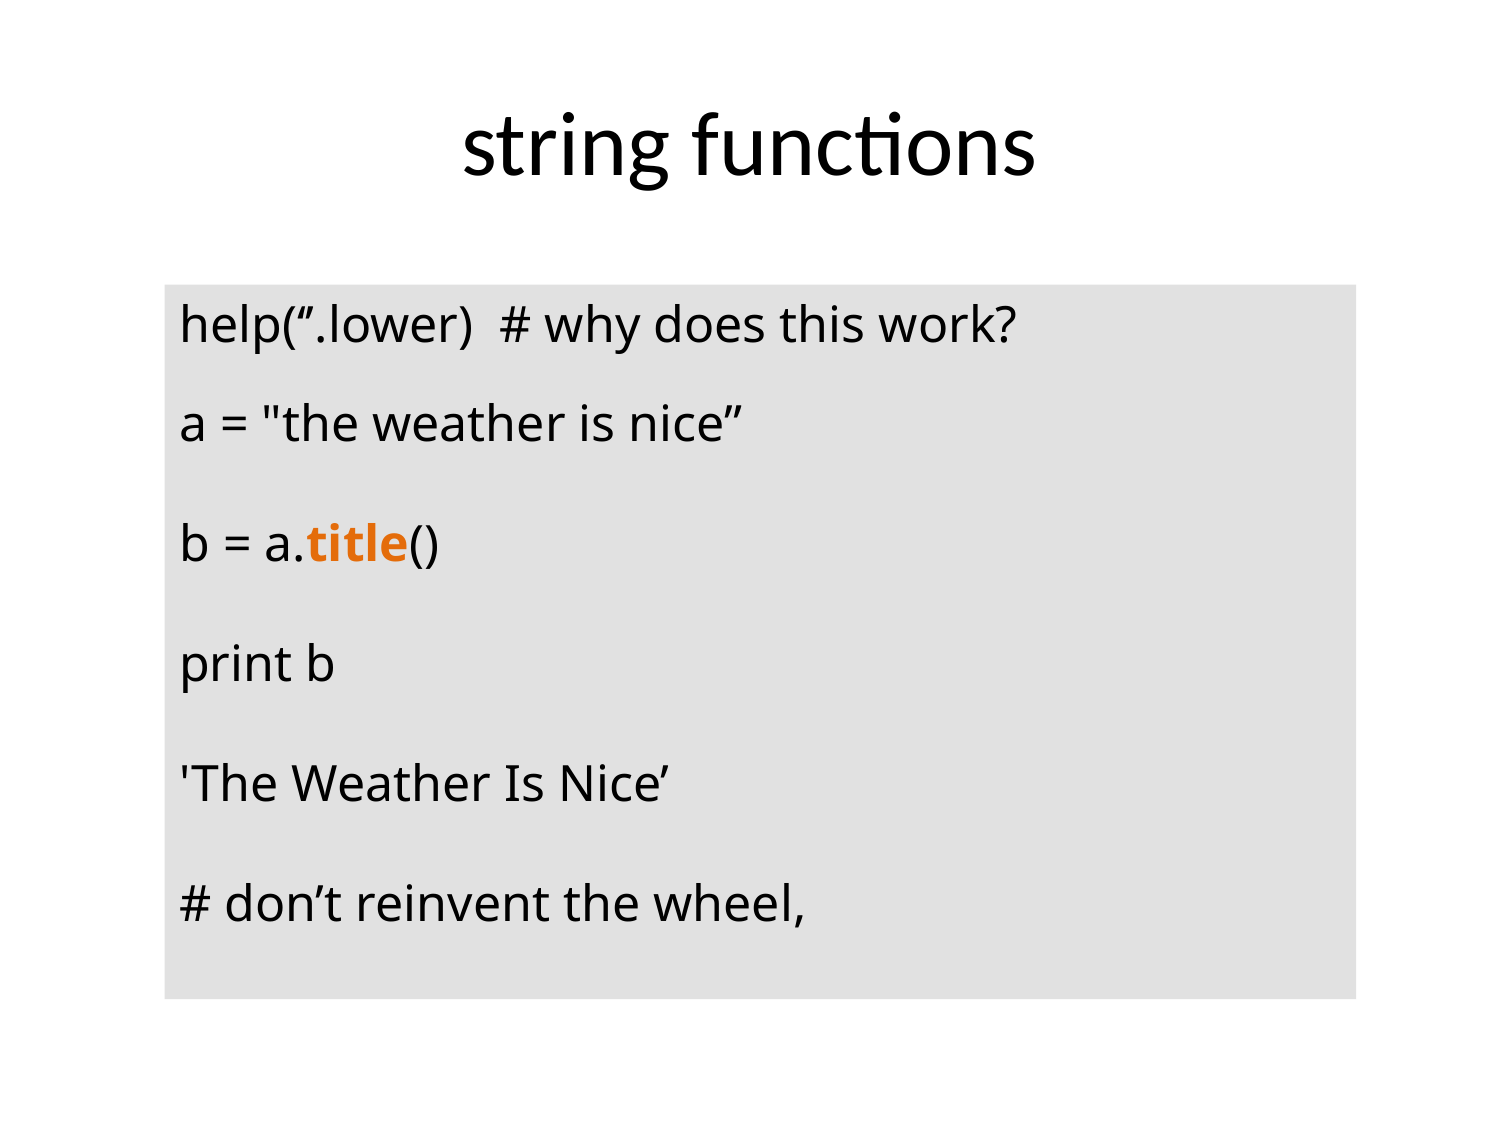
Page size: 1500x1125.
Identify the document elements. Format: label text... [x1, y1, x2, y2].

text_box help(‘’.lower) # why does this work? a = "the weather is nice” b = a.title() print b 'The Weather Is Nice’ # don’t reinvent the wheel, [164, 284, 1357, 1000]
title string functions [75, 45, 1425, 233]
